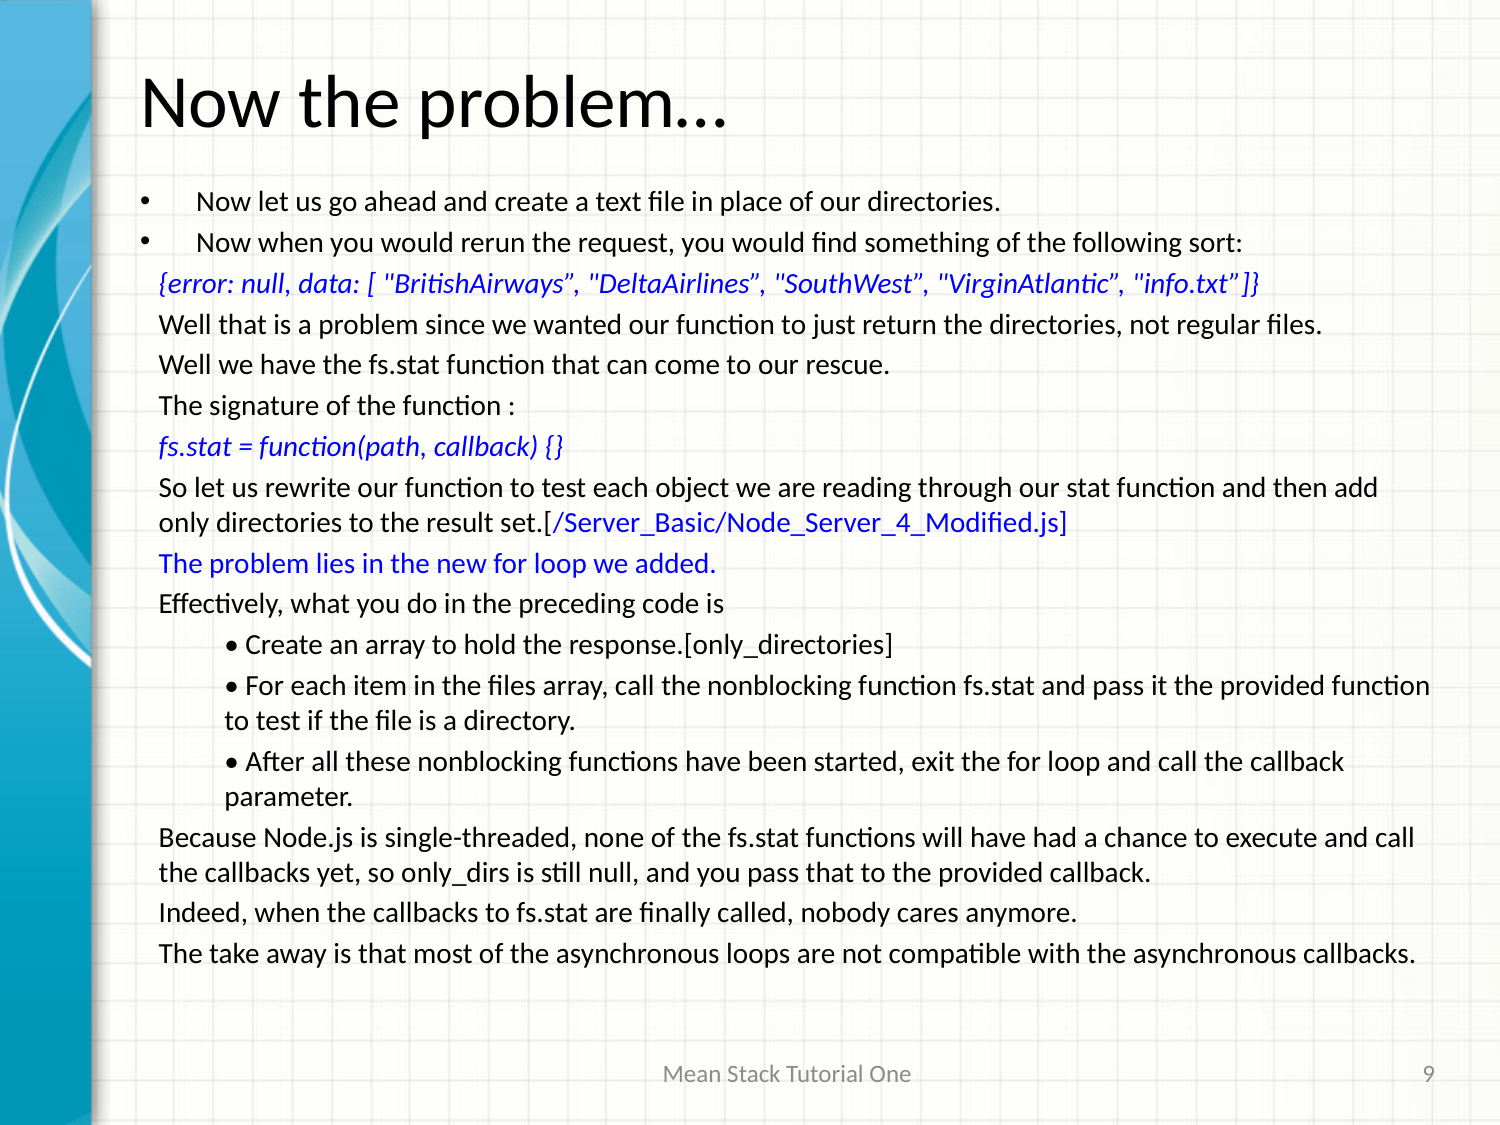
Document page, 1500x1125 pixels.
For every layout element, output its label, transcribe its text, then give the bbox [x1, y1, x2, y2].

footer Mean Stack Tutorial One [549, 1042, 1025, 1103]
title Now the problem… [125, 44, 1450, 150]
slide_number 9 [1100, 1042, 1450, 1103]
picture [0, 0, 1500, 1125]
list Now let us go ahead and create a text file in place of our directories. Now when you would rerun the request, you would find something of the following sort: {error: null, data: [ "BritishAirways”, "DeltaAirlines”, "SouthWest”, "VirginAtlantic”, "info.txt”]} Well that is a problem since we wanted our function to just return the directories, not regular files. Well we have the fs.stat function that can come to our rescue. The signature of the function : fs.stat = function(path, callback) {} So let us rewrite our function to test each object we are reading through our stat function and then add only directories to the result set.[/Server_Basic/Node_Server_4_Modified.js] The problem lies in the new for loop we added. Effectively, what you do in the preceding code is • Create an array to hold the response.[only_directories] • For each item in the files array, call the nonblocking function fs.stat and pass it the provided function to test if the file is a directory. • After all these nonblocking functions have been started, exit the for loop and call the callback parameter. Because Node.js is single-threaded, none of the fs.stat functions will have had a chance to execute and call the callbacks yet, so only_dirs is still null, and you pass that to the provided callback. Indeed, when the callbacks to fs.stat are finally called, nobody cares anymore. The take away is that most of the asynchronous loops are not compatible with the asynchronous callbacks. [125, 174, 1450, 1025]
